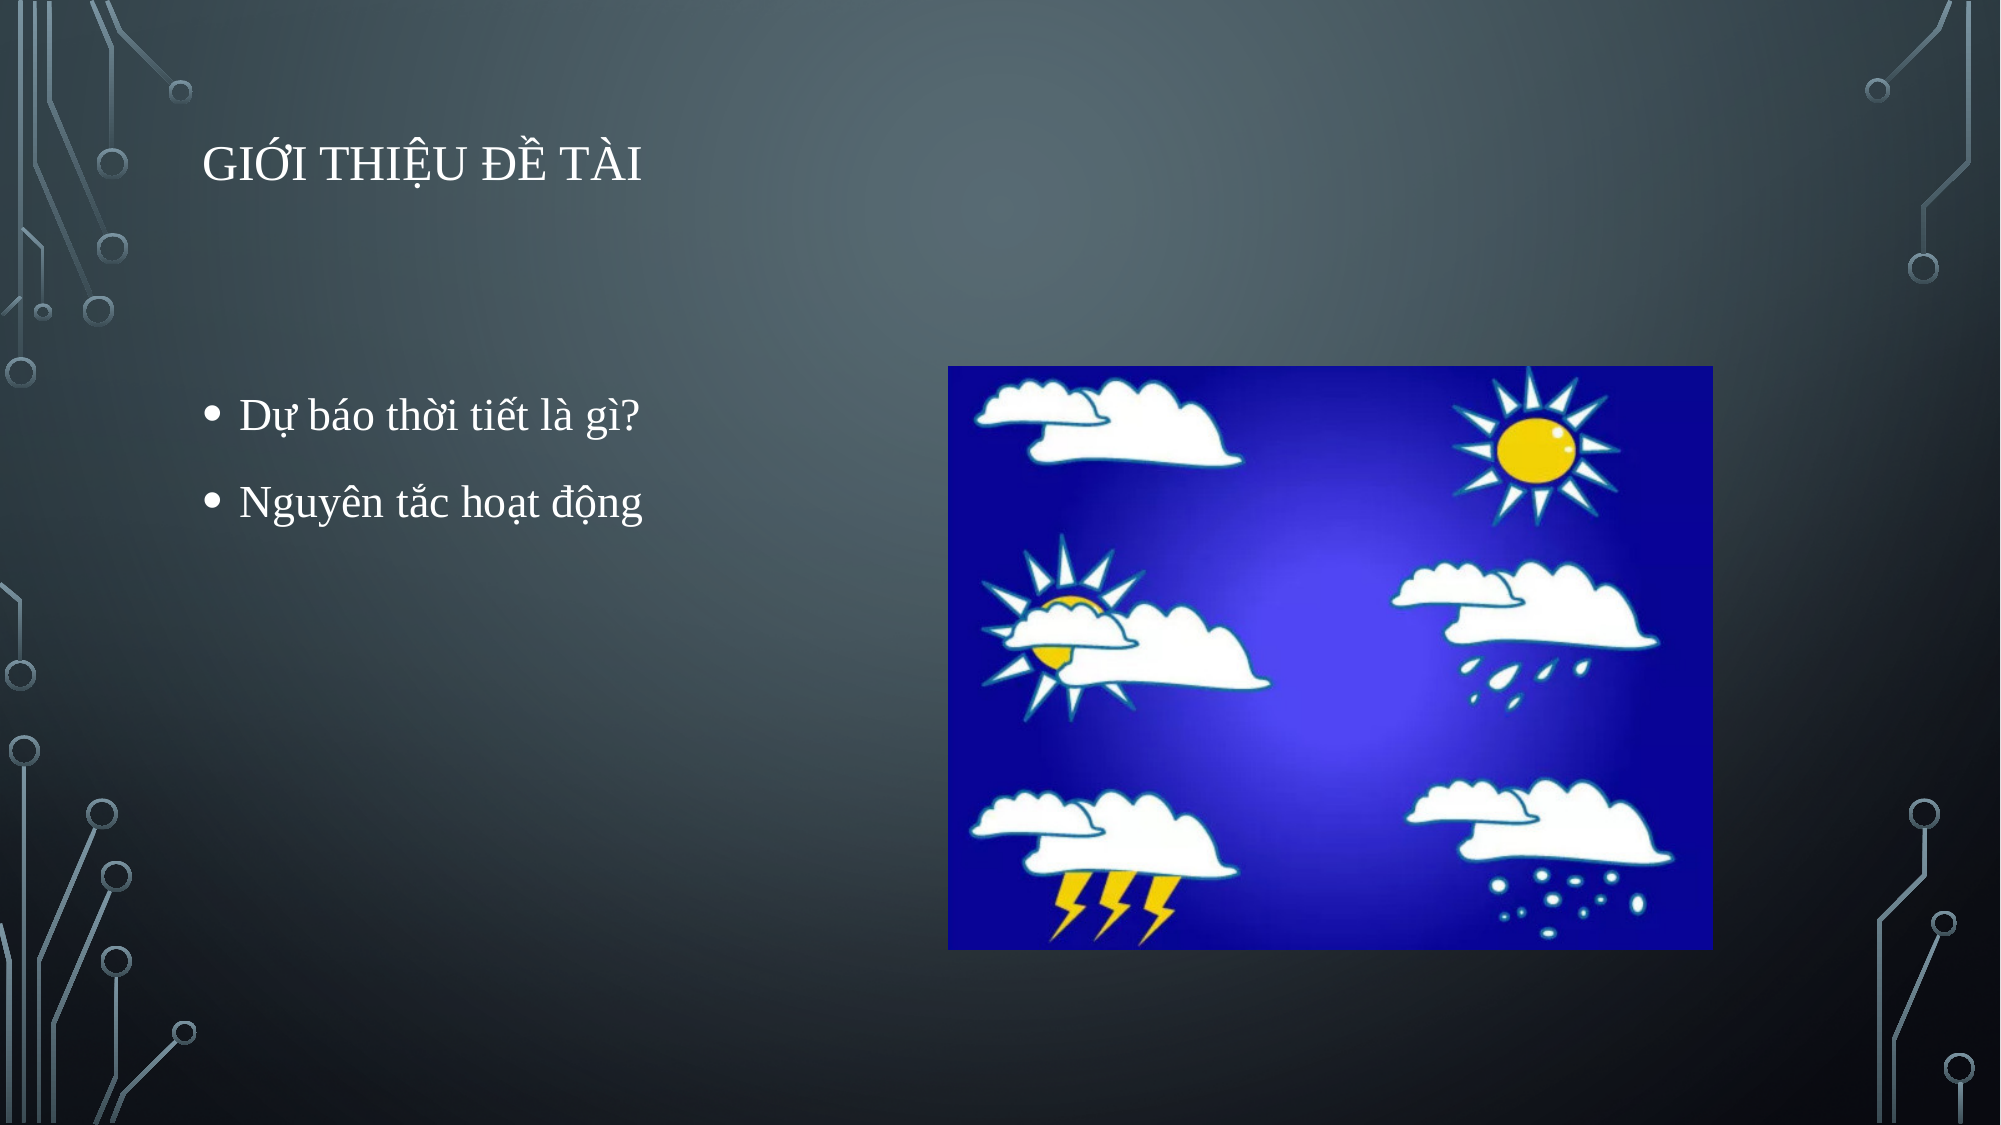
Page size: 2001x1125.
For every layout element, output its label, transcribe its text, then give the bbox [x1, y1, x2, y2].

list Dự báo thời tiết là gì? Nguyên tắc hoạt động [187, 366, 723, 950]
title Giới thiệu đề tài [187, 101, 1813, 228]
picture [948, 366, 1713, 951]
